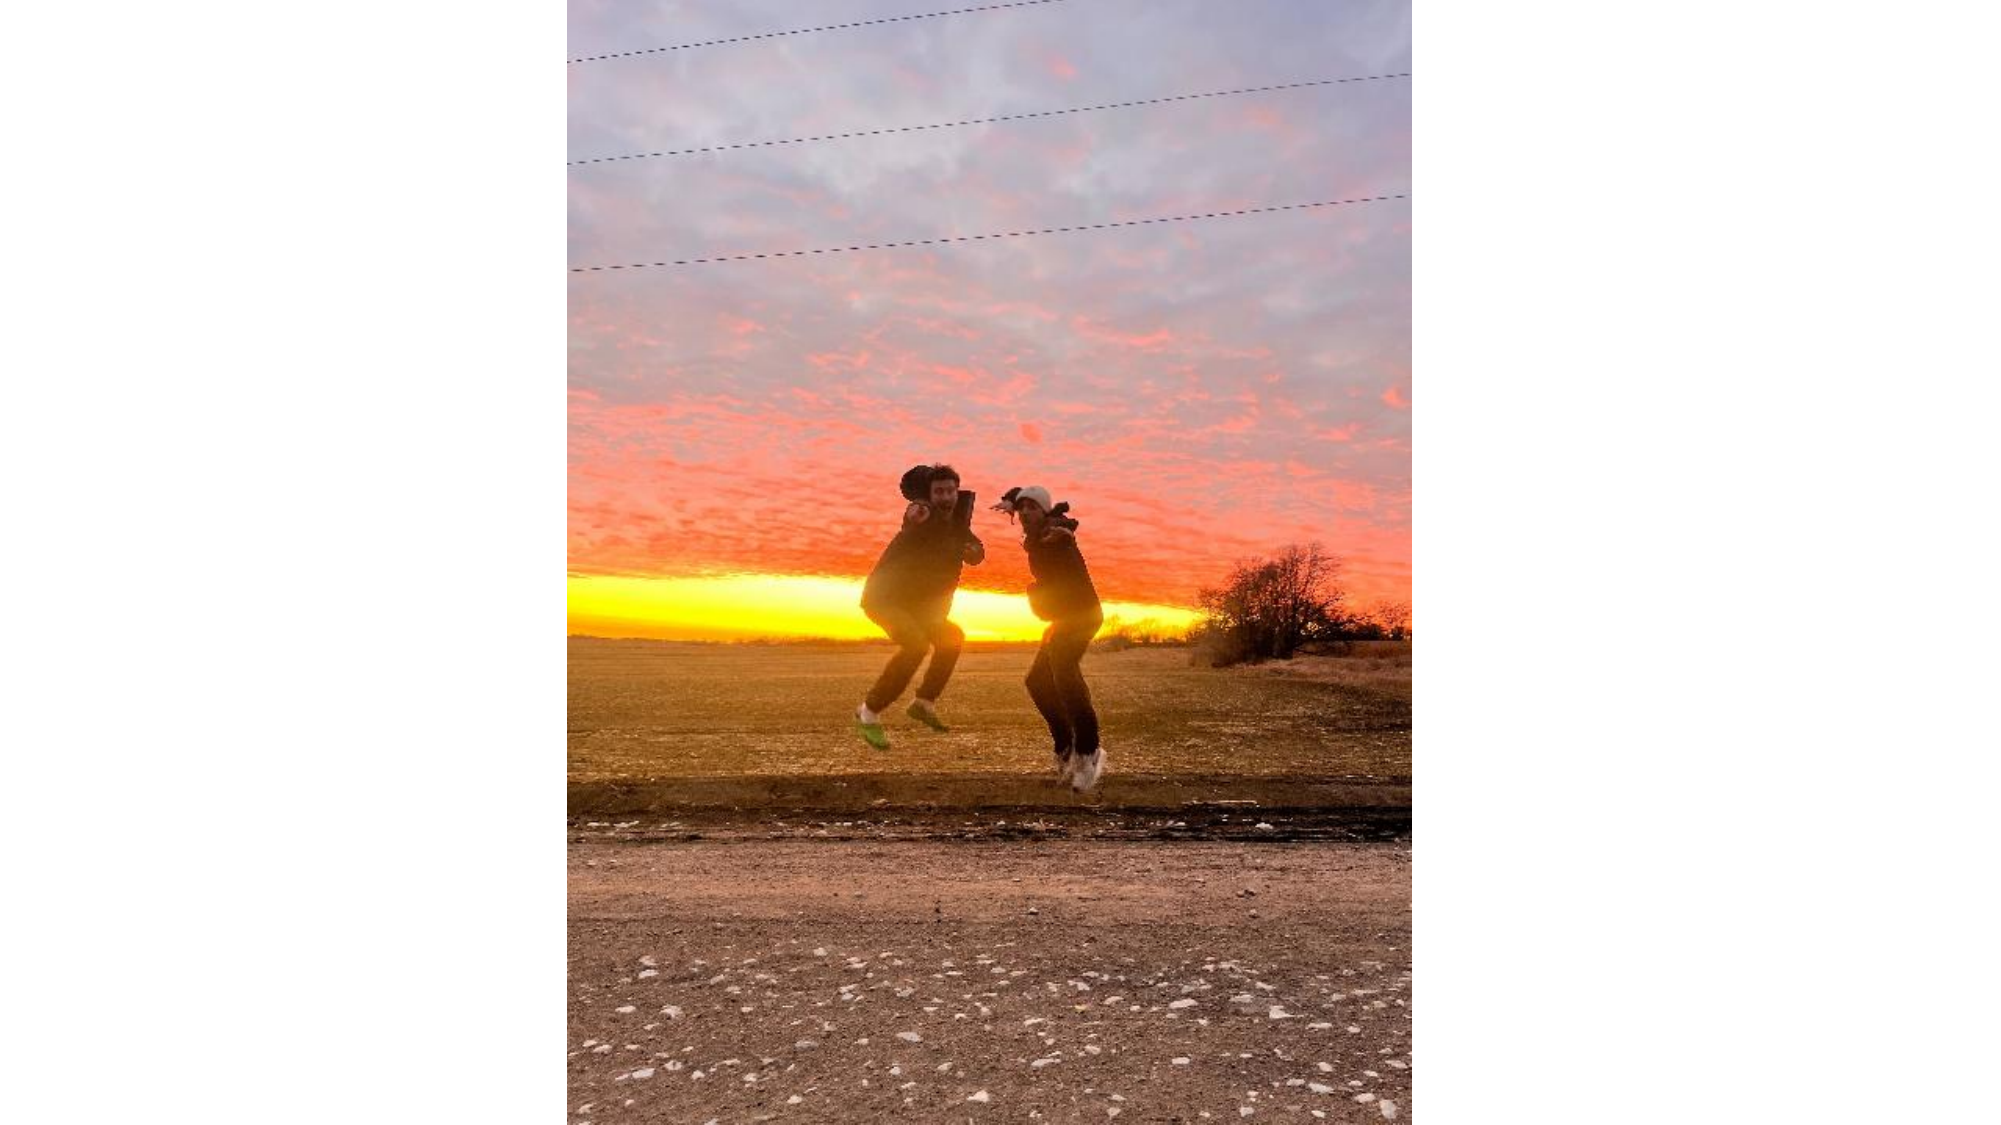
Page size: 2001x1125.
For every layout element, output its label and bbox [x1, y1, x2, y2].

list [567, 0, 1412, 1125]
